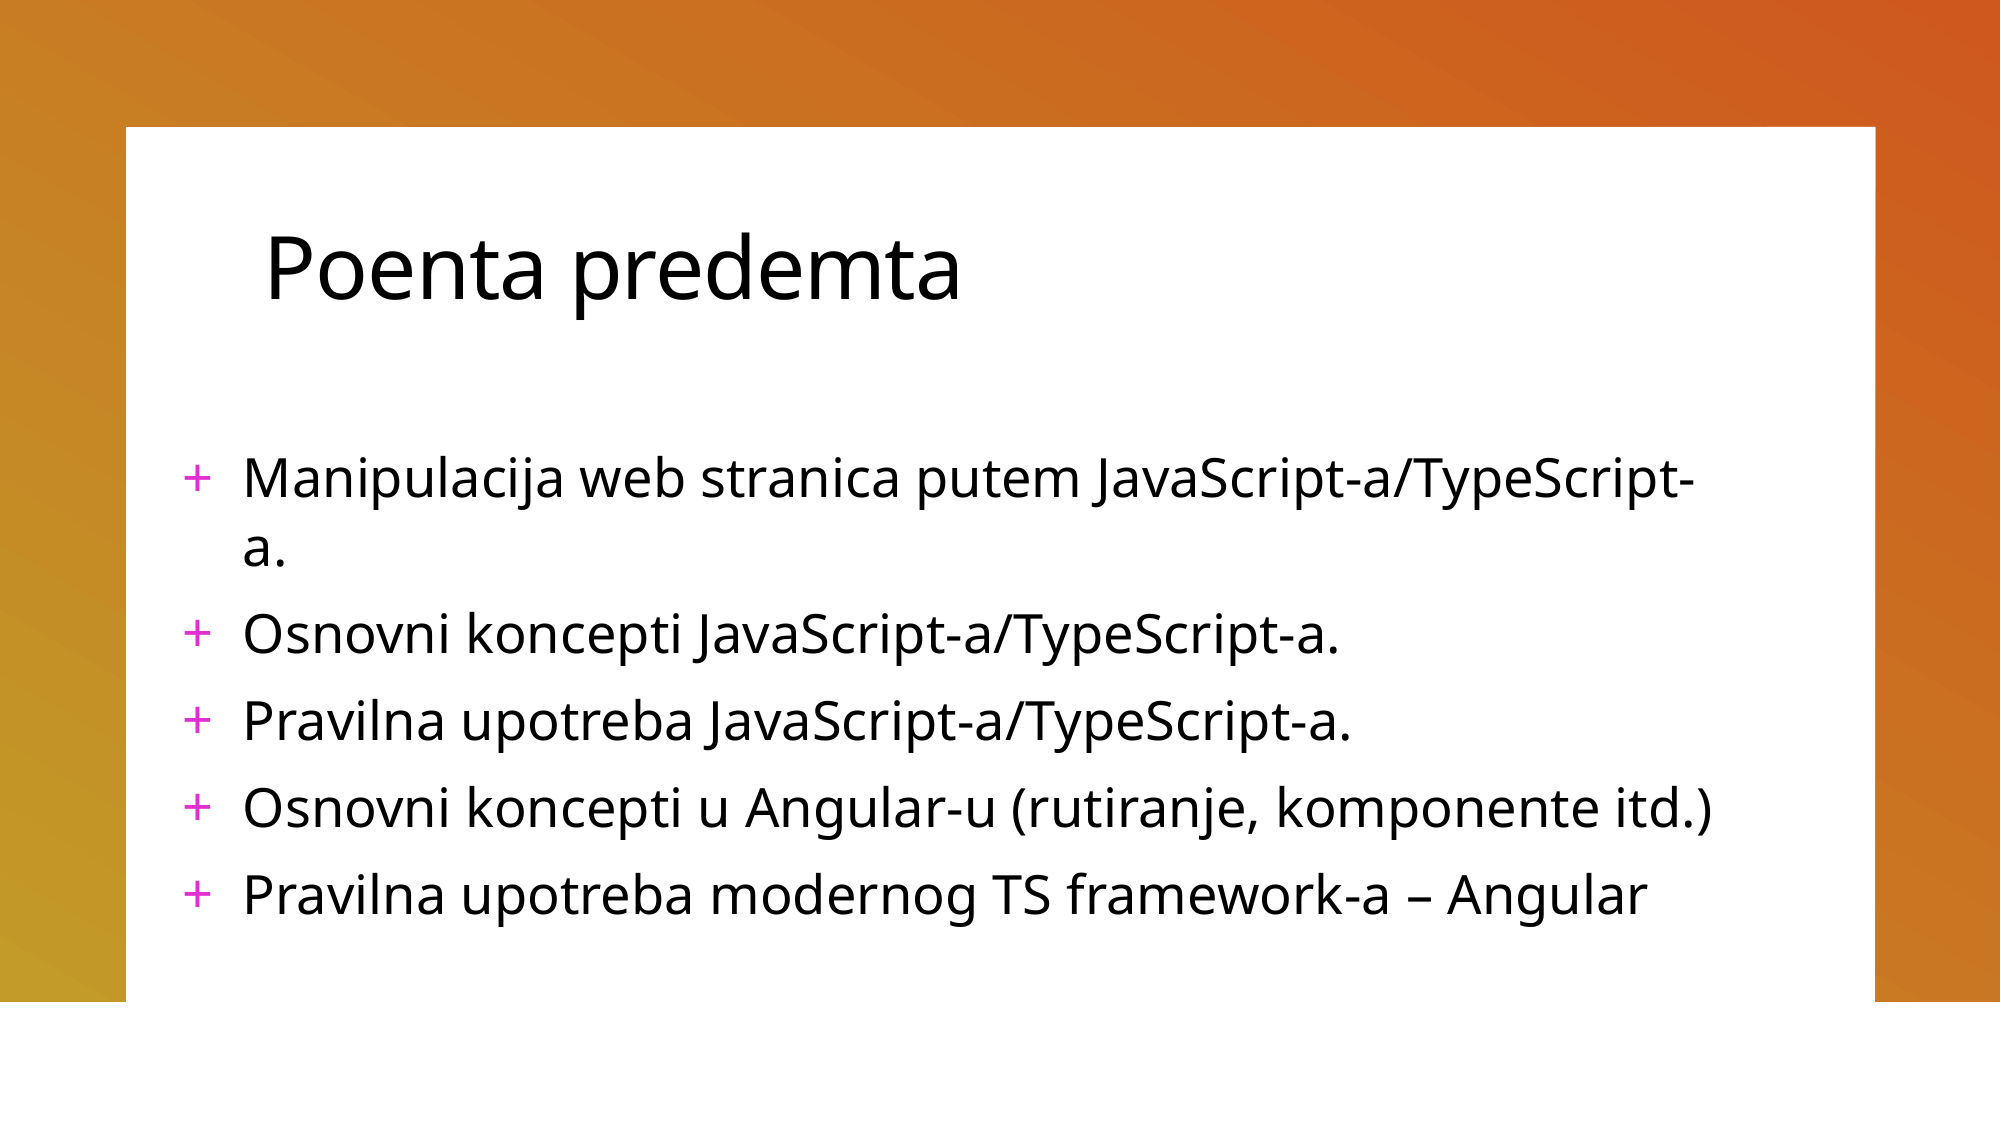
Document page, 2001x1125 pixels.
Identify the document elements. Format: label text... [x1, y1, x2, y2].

list Manipulacija web stranica putem JavaScript-a/TypeScript-a. Osnovni koncepti JavaScript-a/TypeScript-a. Pravilna upotreba JavaScript-a/TypeScript-a. Osnovni koncepti u Angular-u (rutiranje, komponente itd.) Pravilna upotreba modernog TS framework-a – Angular [167, 433, 1749, 1001]
title Poenta predemta [248, 212, 1749, 433]
